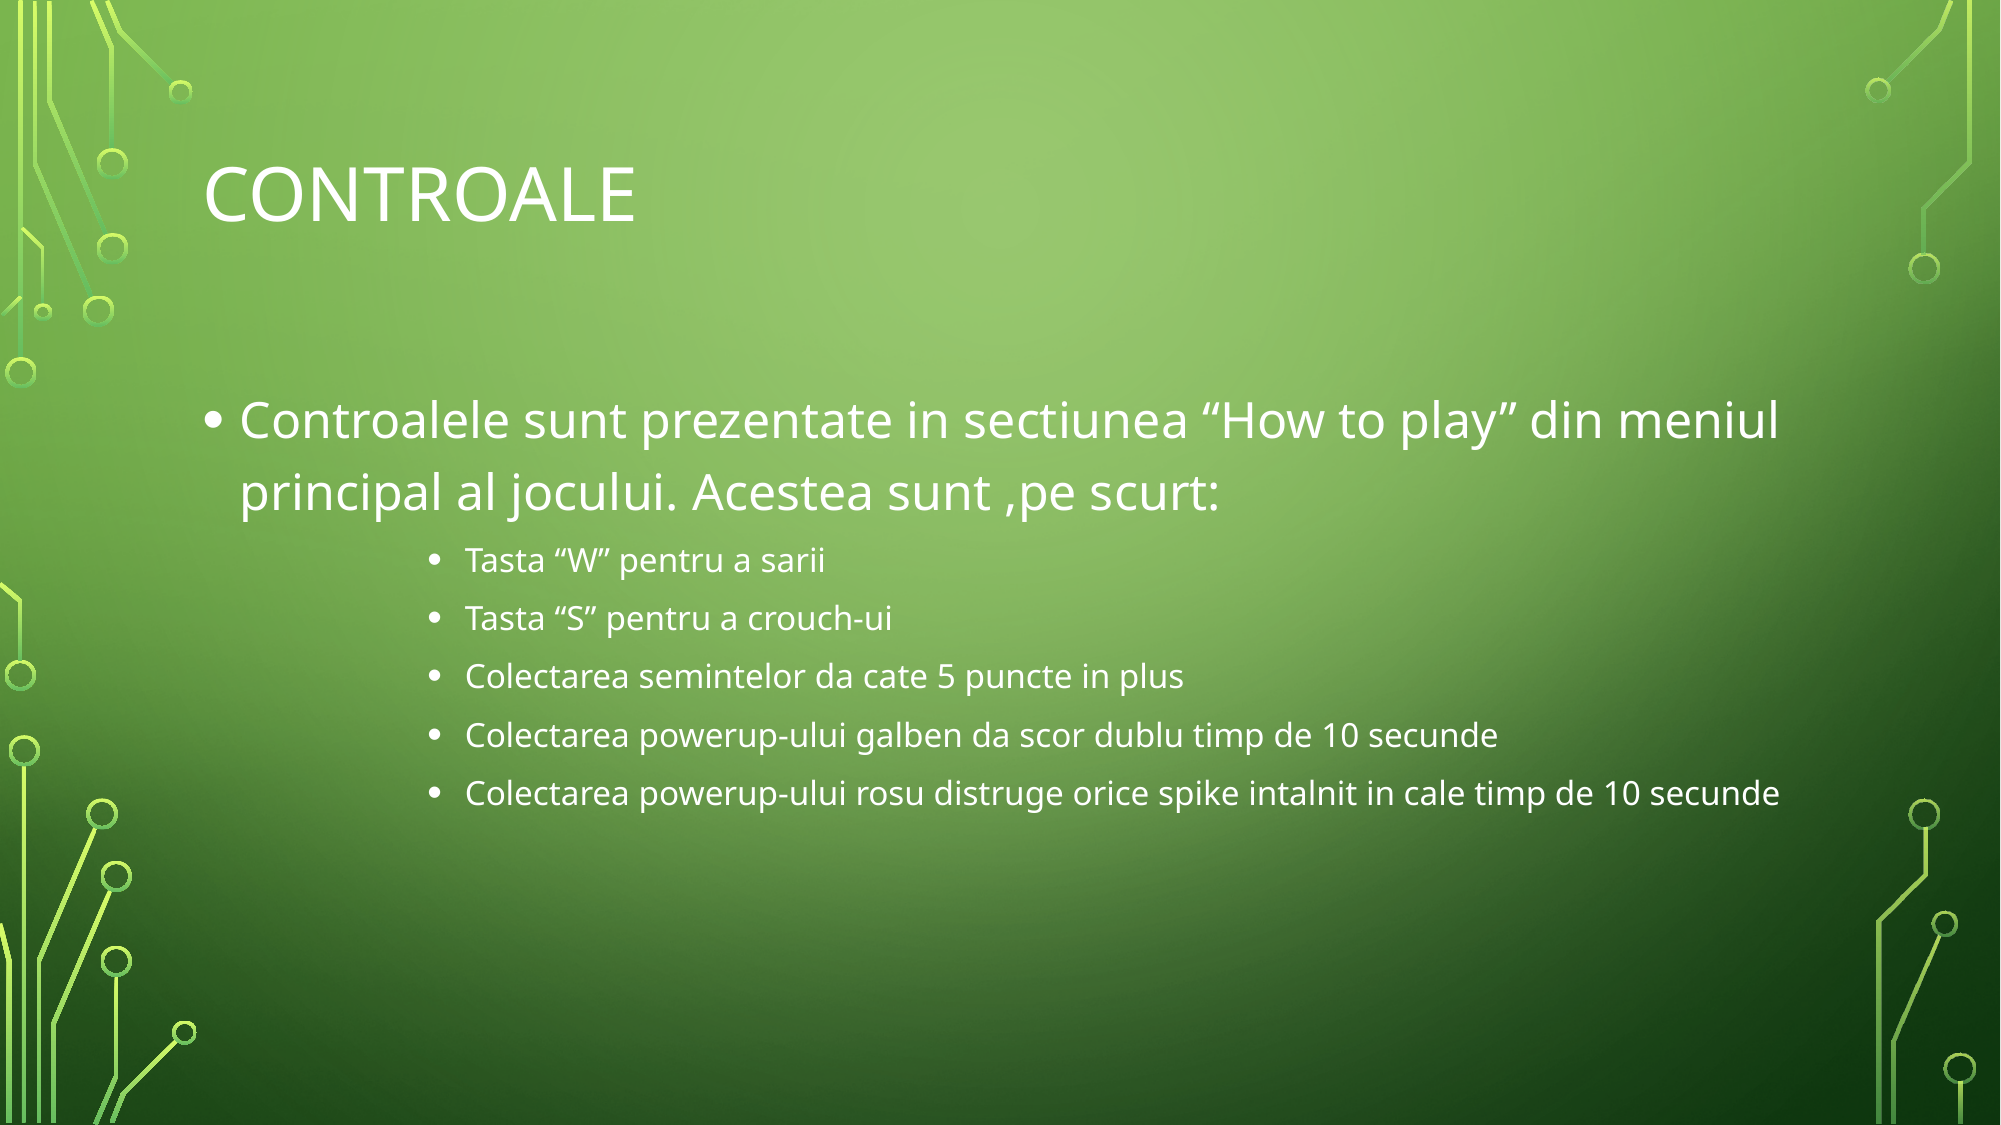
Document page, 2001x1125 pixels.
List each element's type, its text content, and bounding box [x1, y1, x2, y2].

list Controalele sunt prezentate in sectiunea “How to play” din meniul principal al jocului. Acestea sunt ,pe scurt: Tasta “W” pentru a sarii Tasta “S” pentru a crouch-ui Colectarea semintelor da cate 5 puncte in plus Colectarea powerup-ului galben da scor dublu timp de 10 secunde Colectarea powerup-ului rosu distruge orice spike intalnit in cale timp de 10 secunde [187, 369, 1813, 950]
title Controale [187, 101, 1813, 293]
